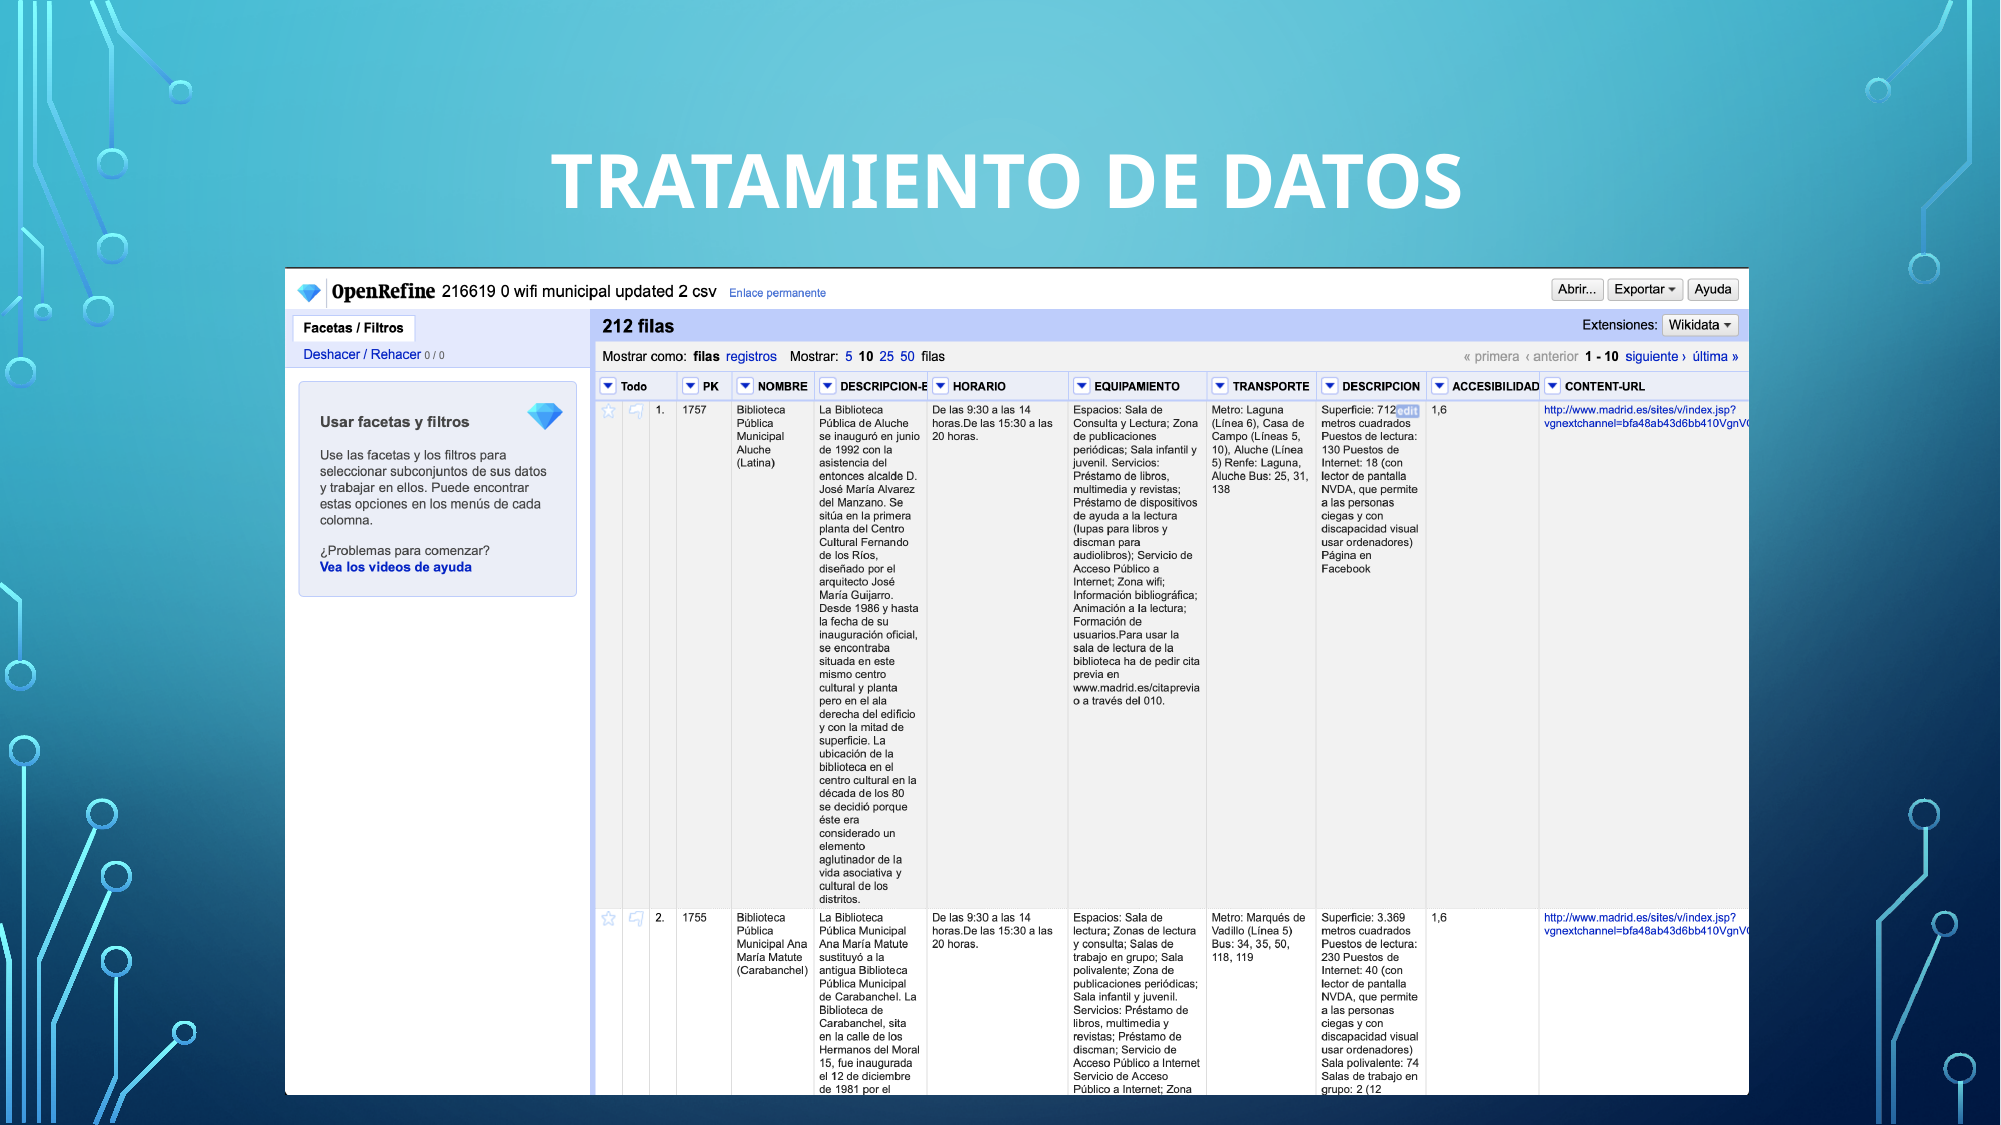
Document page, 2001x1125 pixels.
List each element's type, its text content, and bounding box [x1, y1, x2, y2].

title tRATAMIENTO DE DATOS [187, 101, 1829, 268]
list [285, 267, 1749, 1095]
